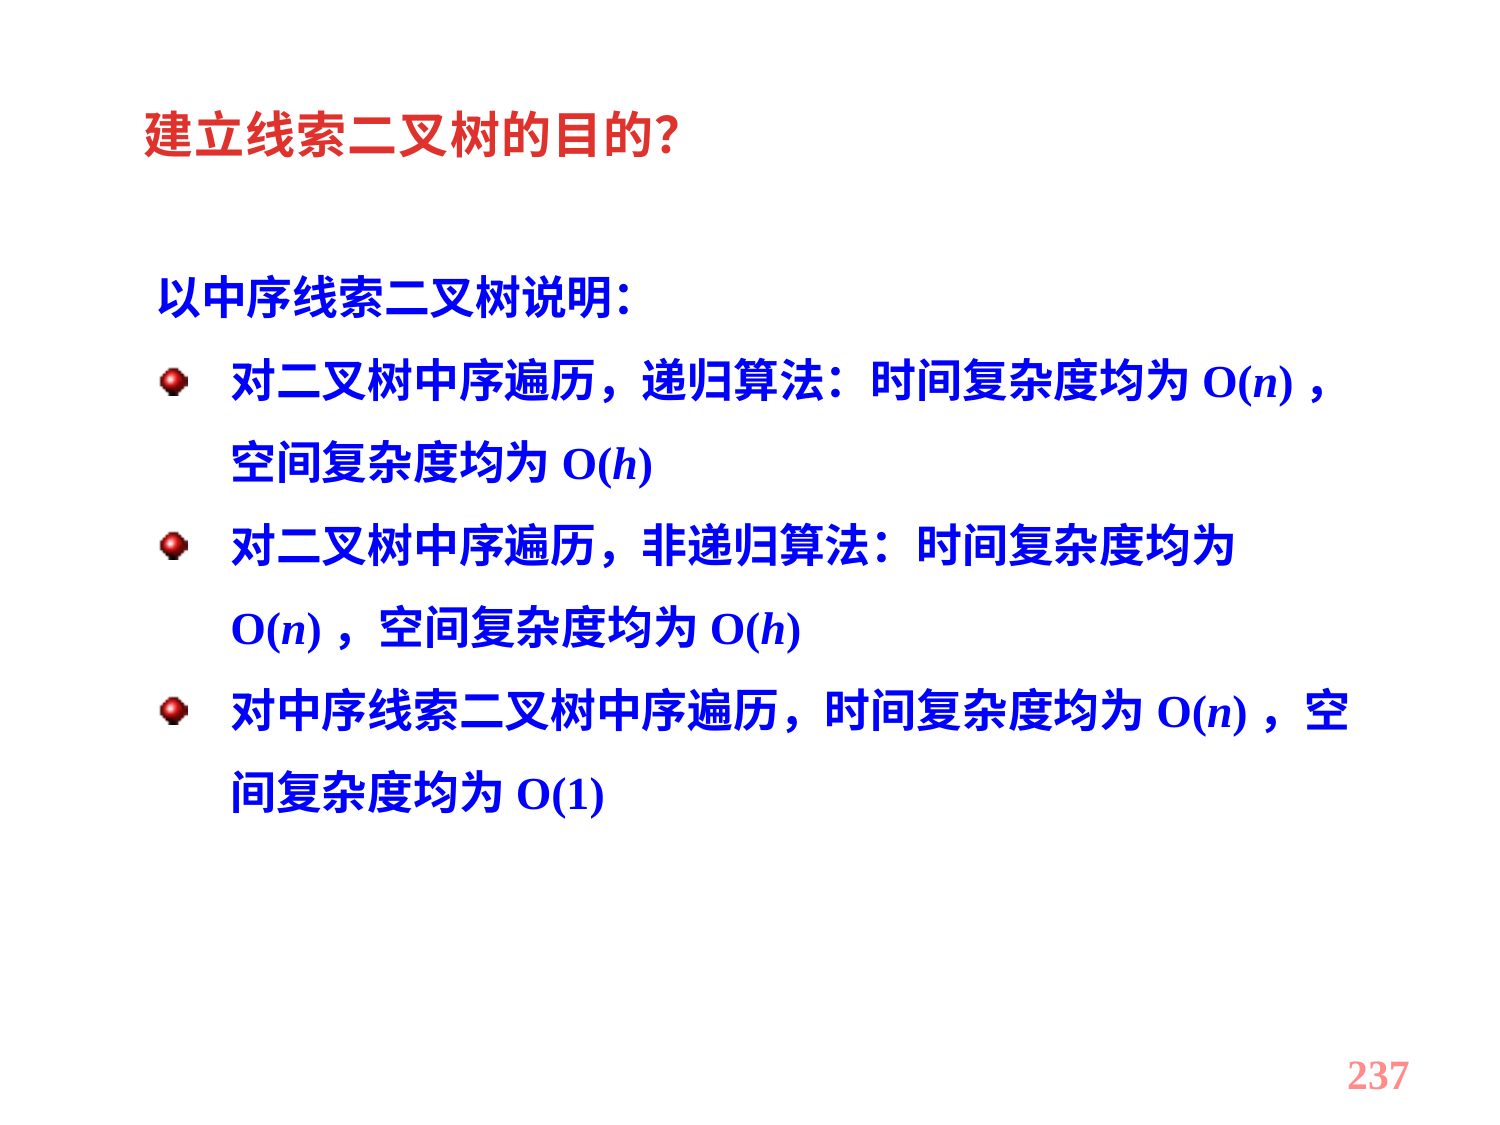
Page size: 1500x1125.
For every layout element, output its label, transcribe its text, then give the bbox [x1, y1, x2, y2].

picture [155, 527, 188, 560]
slide_number 237 [1074, 1042, 1425, 1103]
picture [155, 363, 188, 396]
text_box 以中序线索二叉树说明： 对二叉树中序遍历，递归算法：时间复杂度均为O(n)，空间复杂度均为O(h) 对二叉树中序遍历，非递归算法：时间复杂度均为O(n)，空间复杂度均为O(h) 对中序线索二叉树中序遍历，时间复杂度均为O(n)，空间复杂度均为O(1) [140, 234, 1383, 827]
picture [155, 692, 188, 725]
text_box 建立线索二叉树的目的？ [128, 93, 797, 171]
